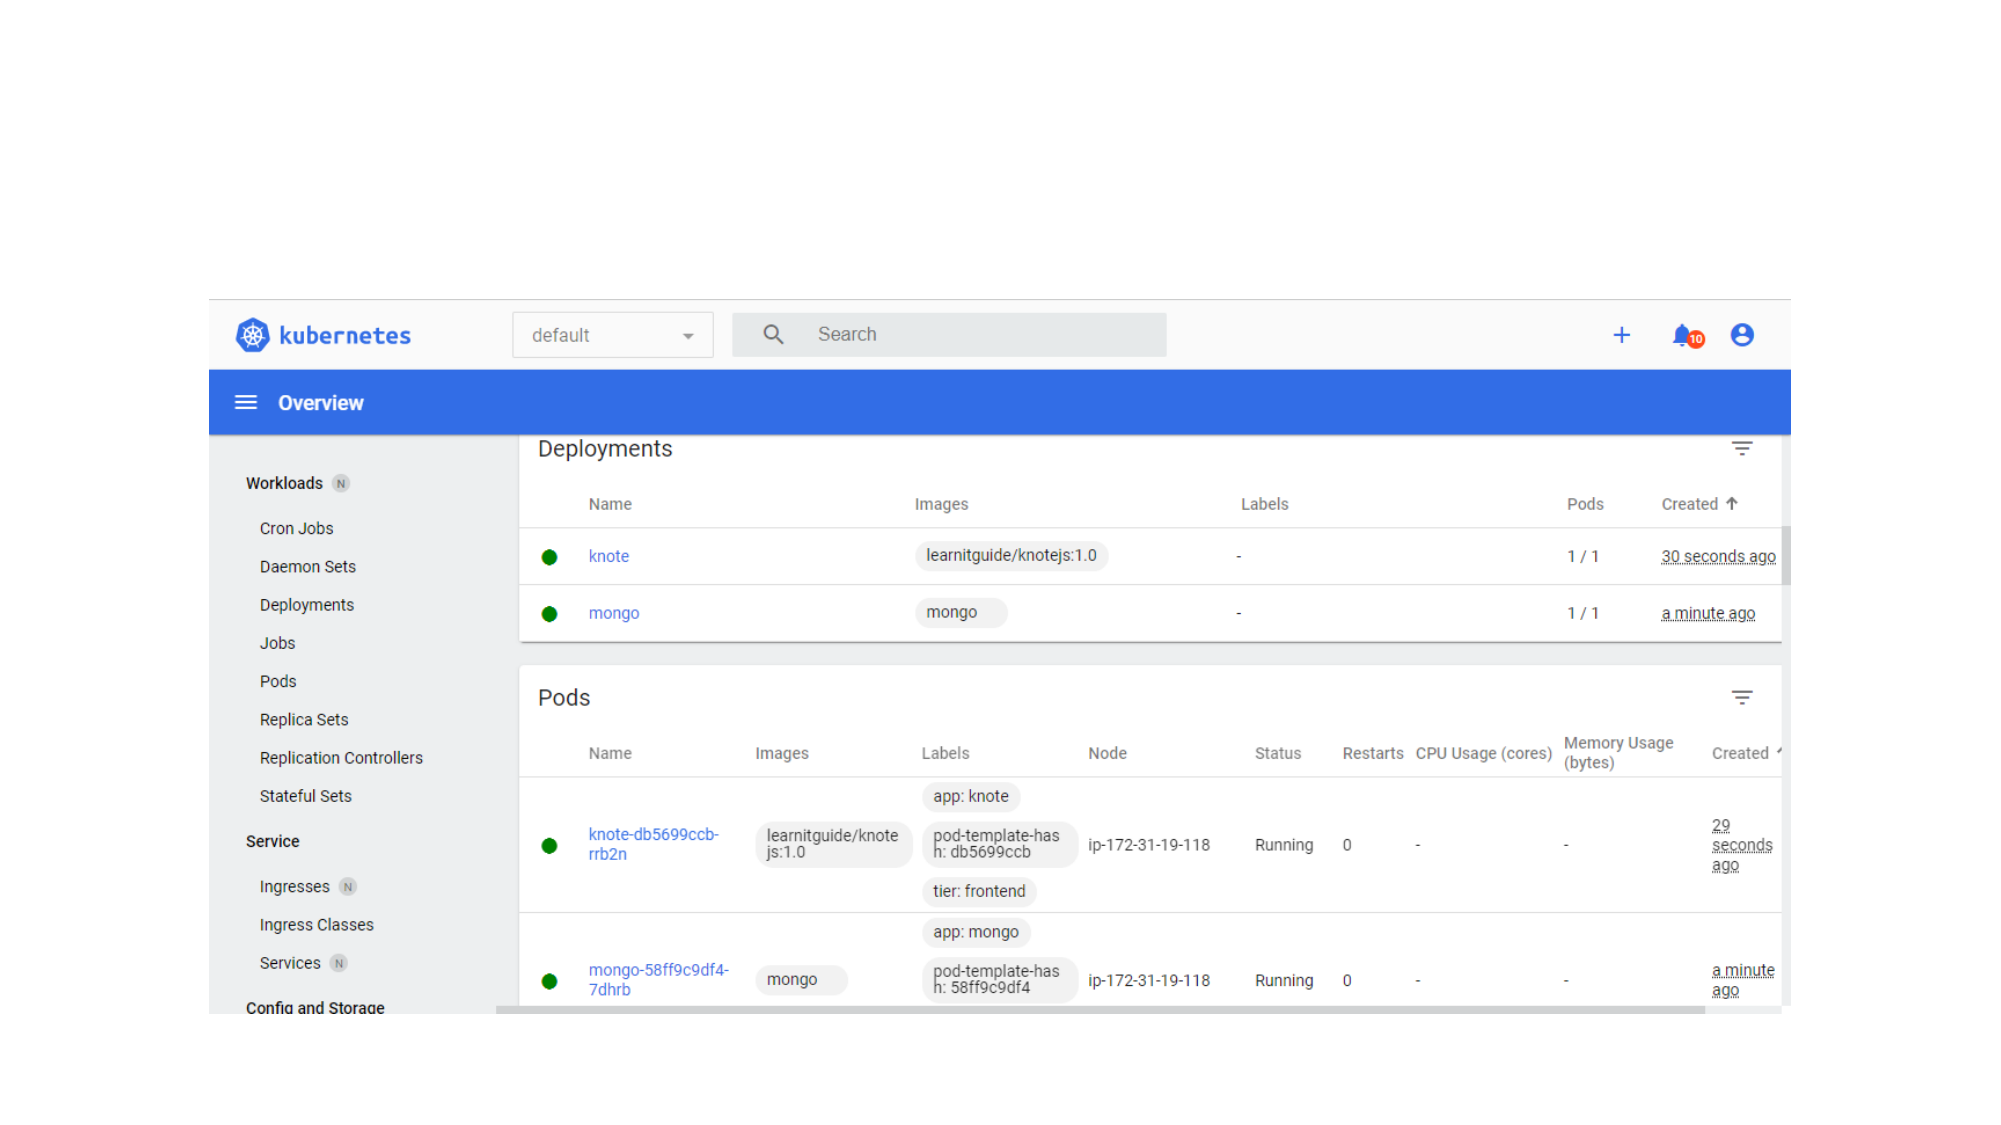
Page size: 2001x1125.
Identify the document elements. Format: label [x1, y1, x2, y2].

list [209, 299, 1791, 1014]
